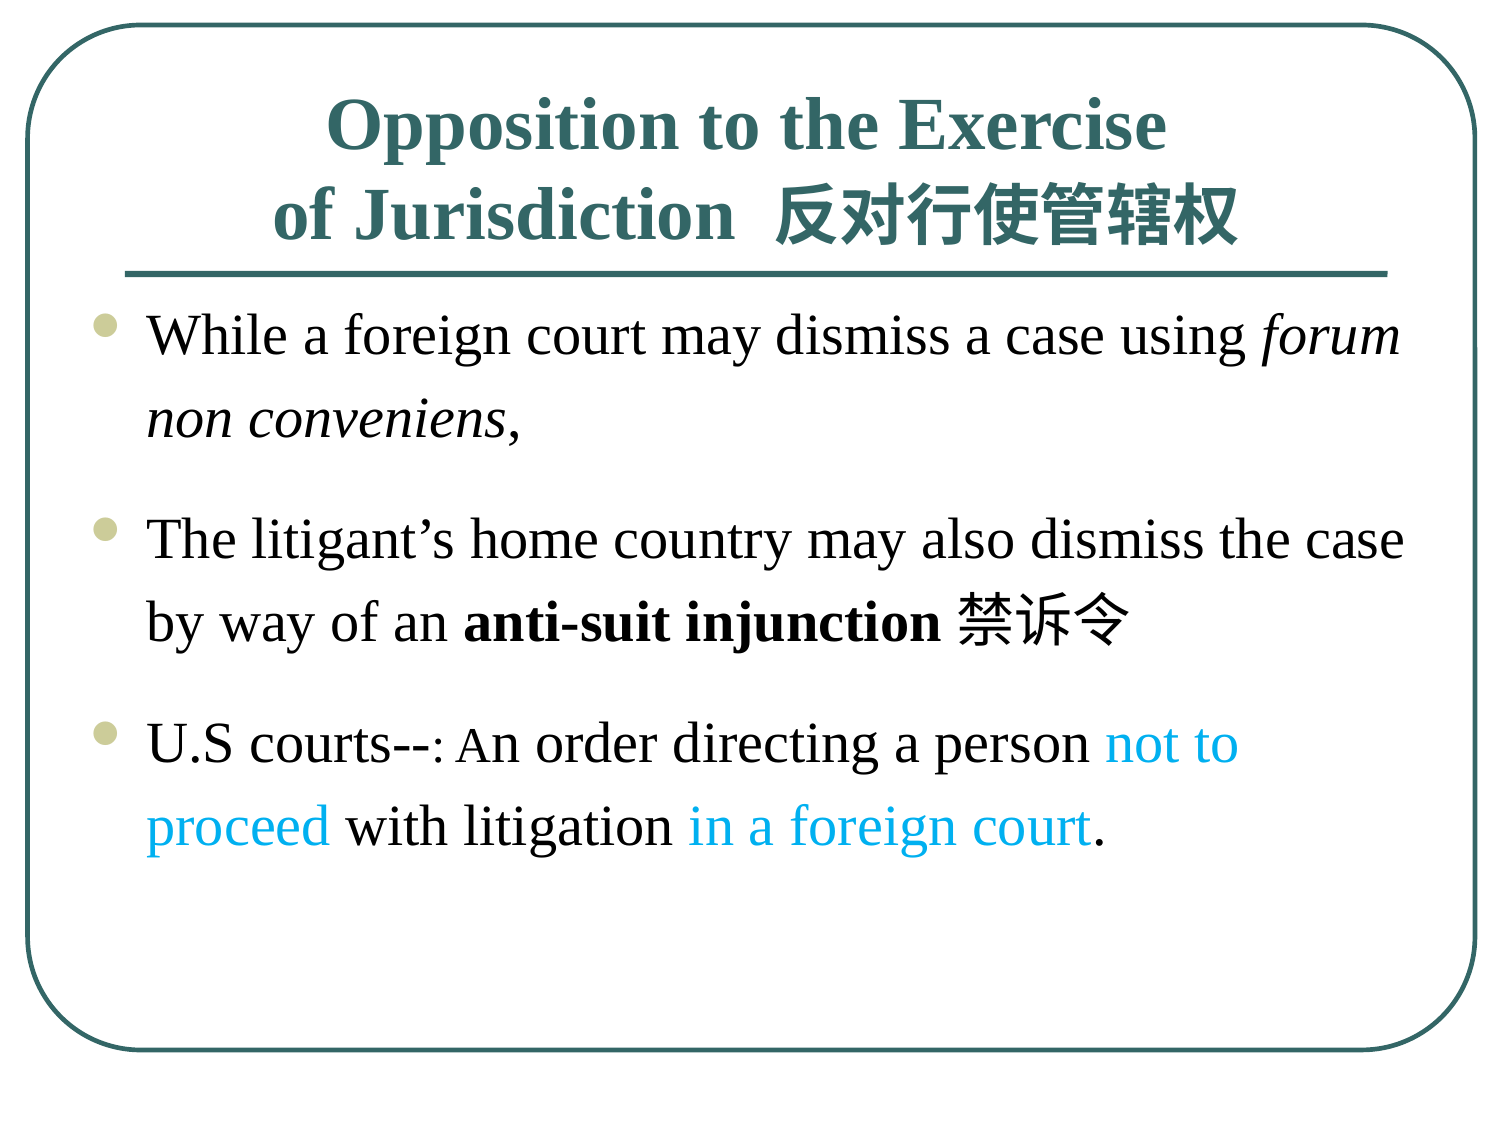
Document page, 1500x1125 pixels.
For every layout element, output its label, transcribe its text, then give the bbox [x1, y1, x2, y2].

list While a foreign court may dismiss a case using forum non conveniens, The litigant’s home country may also dismiss the case by way of an anti-suit injunction禁诉令 U.S courts--: An order directing a person not to proceed with litigation in a foreign court. [75, 275, 1438, 1025]
title Opposition to the Exercise of Jurisdiction 反对行使管辖权 [125, 62, 1388, 263]
